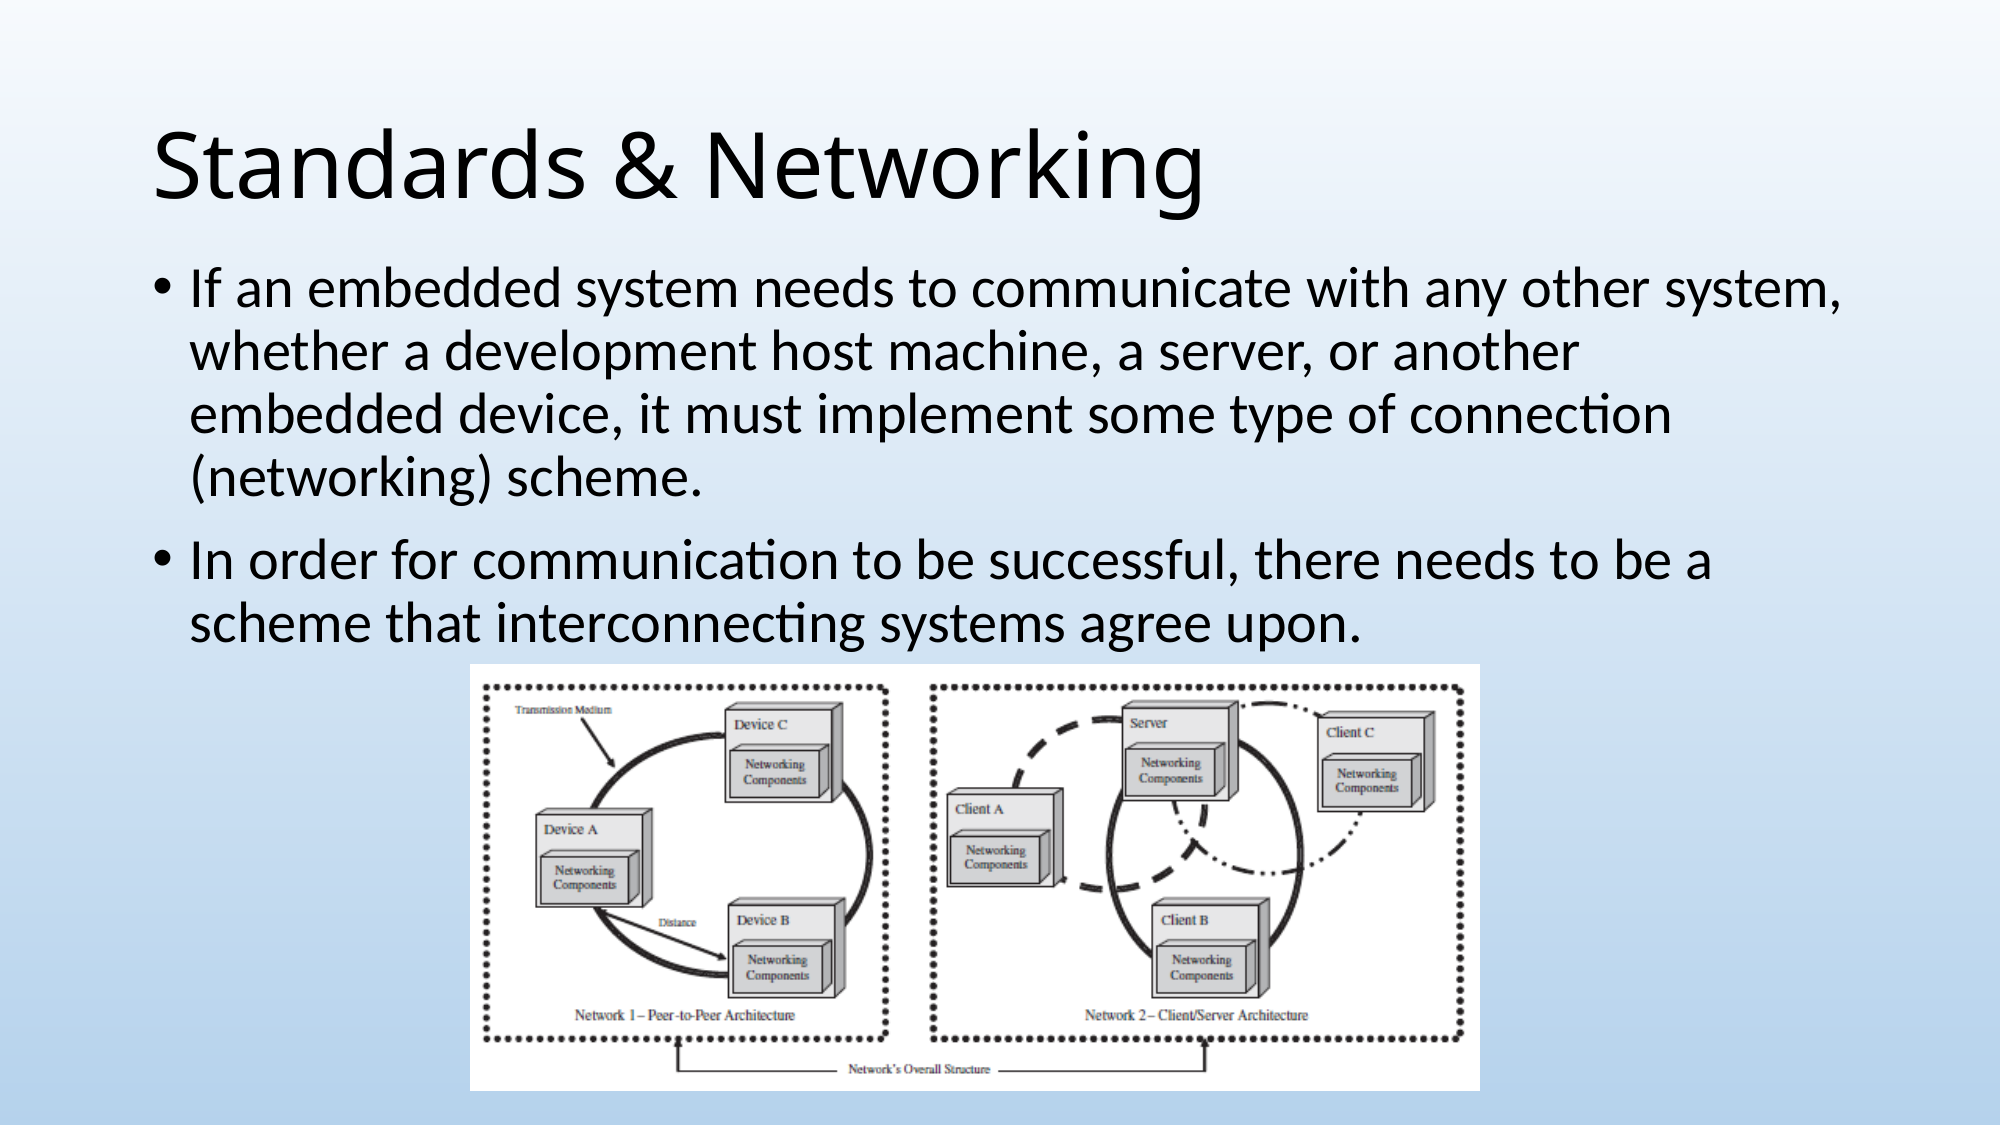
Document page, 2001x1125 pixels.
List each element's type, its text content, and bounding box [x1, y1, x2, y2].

title Standards & Networking [137, 59, 1863, 249]
picture [470, 664, 1480, 1091]
list If an embedded system needs to communicate with any other system, whether a development host machine, a server, or another embedded device, it must implement some type of connection (networking) scheme. In order for communication to be successful, there needs to be a scheme that interconnecting systems agree upon. [137, 249, 1863, 1125]
